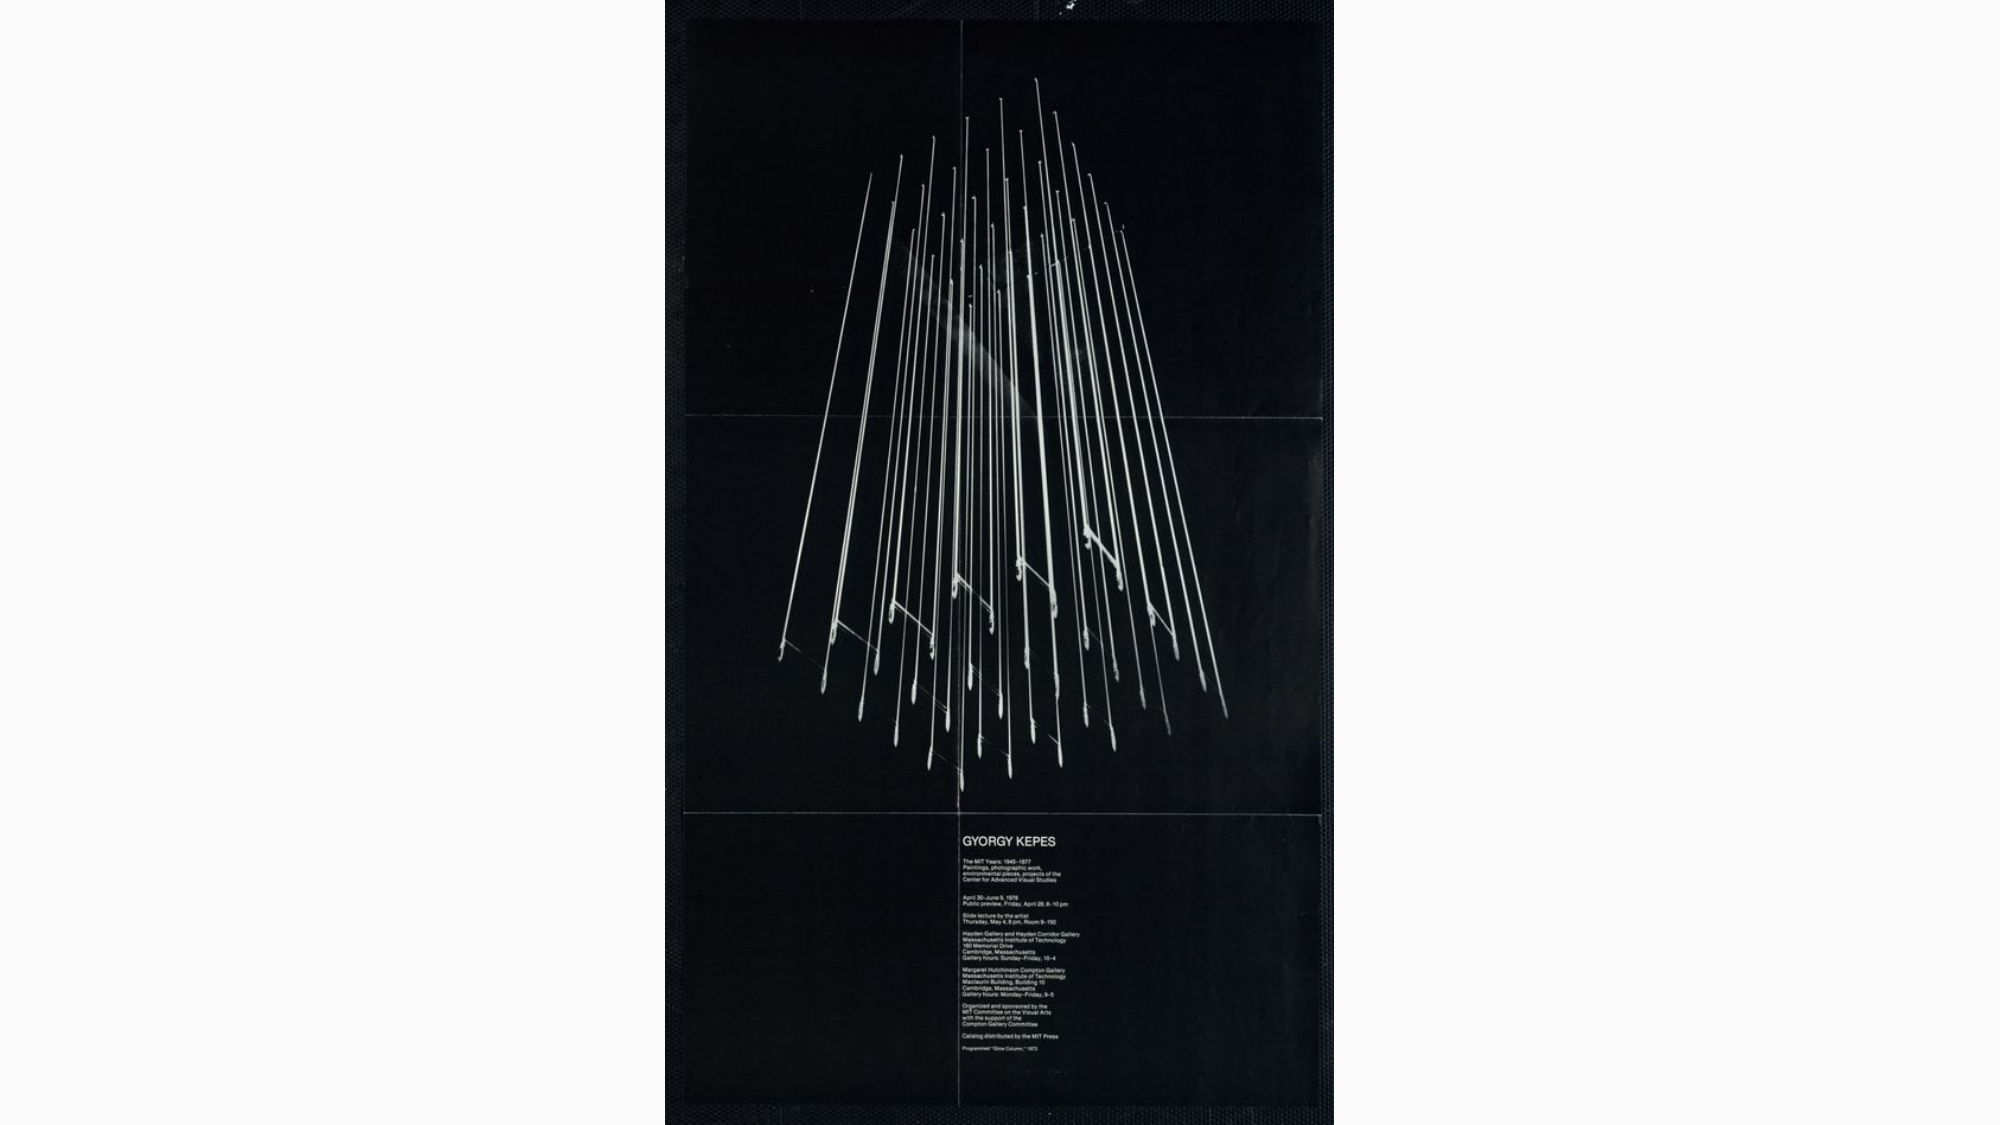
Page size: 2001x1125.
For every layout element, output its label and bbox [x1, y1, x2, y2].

picture [665, 0, 1334, 1125]
